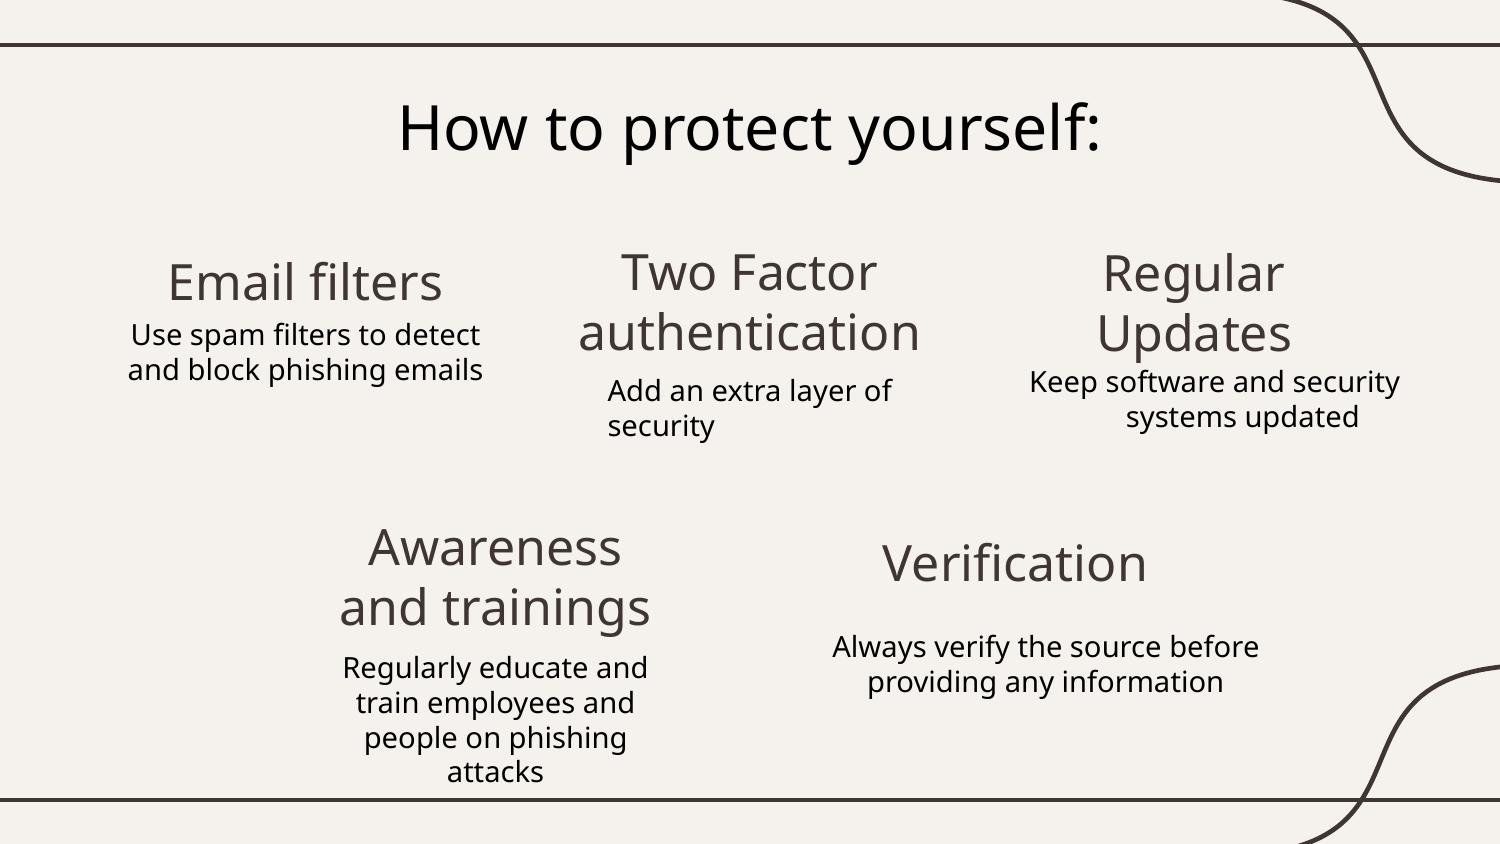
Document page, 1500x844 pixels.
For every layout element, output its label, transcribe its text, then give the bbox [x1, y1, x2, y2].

subtitle Email filters [115, 235, 496, 301]
subtitle Add an extra layer of security [592, 357, 940, 476]
subtitle Use spam filters to detect and block phishing emails [108, 301, 504, 396]
title How to protect yourself: [251, 72, 1249, 167]
subtitle Awareness and trainings [305, 500, 686, 573]
subtitle Two Factor authentication [560, 225, 940, 297]
subtitle Always verify the source before providing any information [812, 613, 1280, 708]
subtitle Regularly educate and train employees and people on phishing attacks [305, 633, 686, 728]
subtitle Keep software and security systems updated [975, 348, 1454, 443]
subtitle Verification [743, 516, 1288, 606]
subtitle Regular Updates [1004, 226, 1385, 299]
